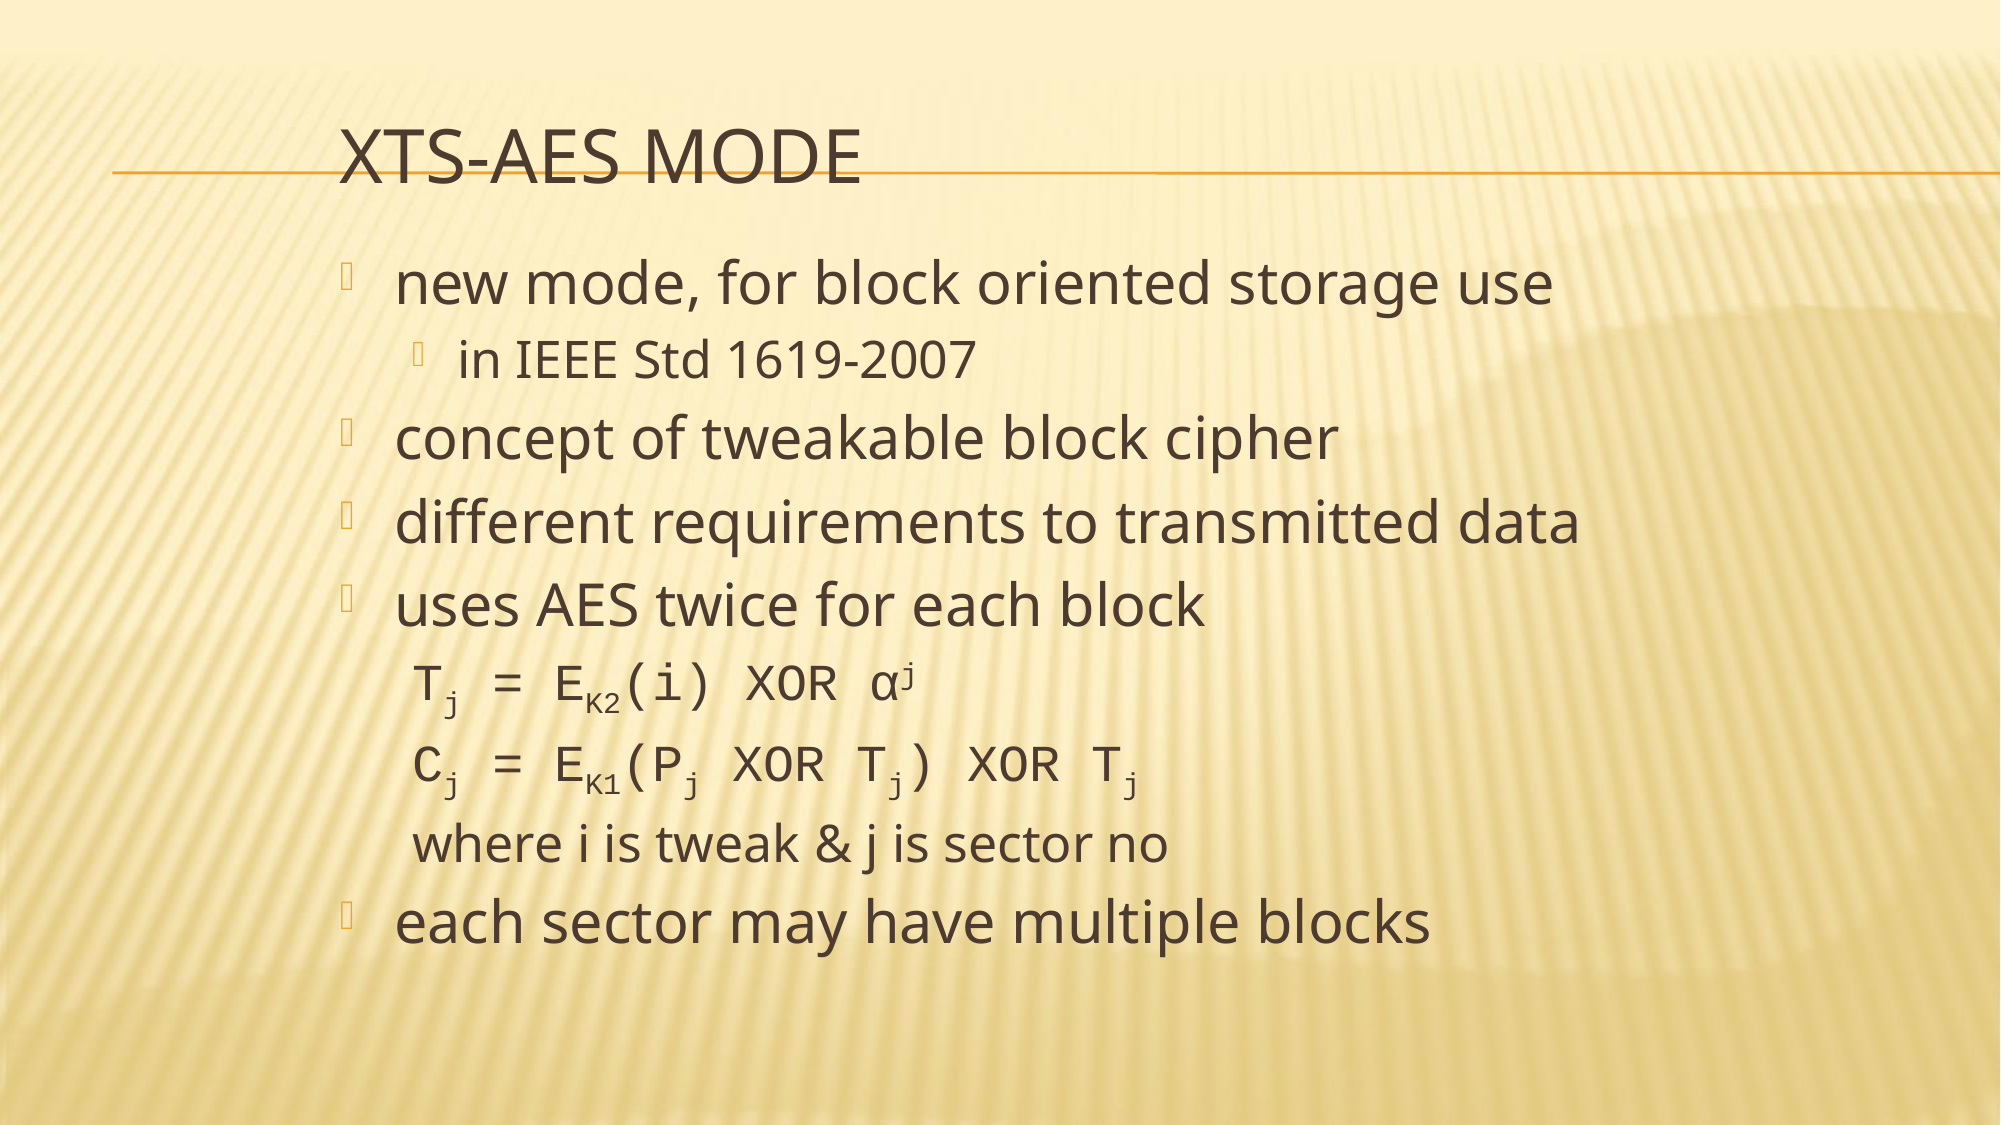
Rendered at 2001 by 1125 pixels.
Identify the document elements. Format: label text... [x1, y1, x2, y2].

title XTS-AES Mode [324, 45, 1675, 237]
picture [0, 0, 2001, 1125]
list new mode, for block oriented storage use in IEEE Std 1619-2007 concept of tweakable block cipher different requirements to transmitted data uses AES twice for each block Tj = EK2(i) XOR αj Cj = EK1(Pj XOR Tj) XOR Tj where i is tweak & j is sector no each sector may have multiple blocks [324, 237, 1675, 1063]
